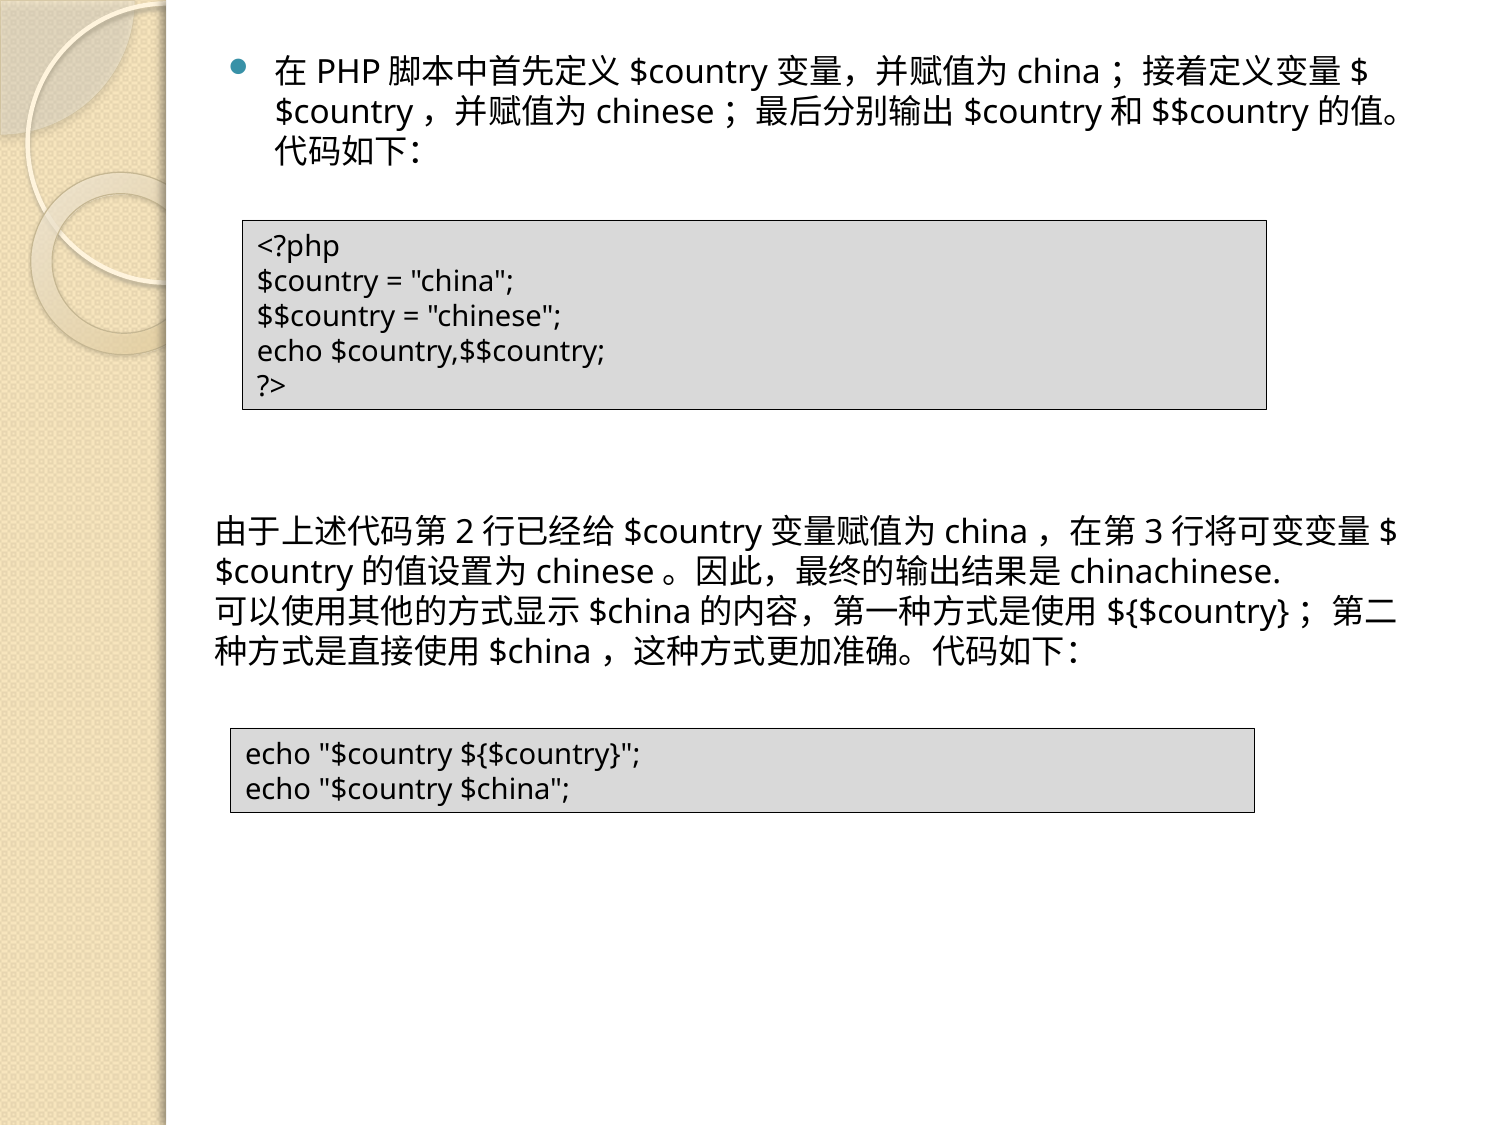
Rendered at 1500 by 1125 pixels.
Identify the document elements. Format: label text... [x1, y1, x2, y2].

text_box 由于上述代码第2行已经给$country变量赋值为china，在第3行将可变变量$$country的值设置为chinese。因此，最终的输出结果是chinachinese. 可以使用其他的方式显示$china的内容，第一种方式是使用${$country}；第二种方式是直接使用$china，这种方式更加准确。代码如下： [200, 503, 1430, 752]
text_box echo "$country ${$country}"; echo "$country $china"; [230, 752, 1255, 813]
list 在PHP脚本中首先定义$country变量，并赋值为china；接着定义变量$$country，并赋值为chinese；最后分别输出$country和$$country的值。代码如下： [200, 42, 1431, 209]
text_box <?php $country = "china"; $$country = "chinese"; echo $country,$$country; ?> [242, 219, 1267, 410]
